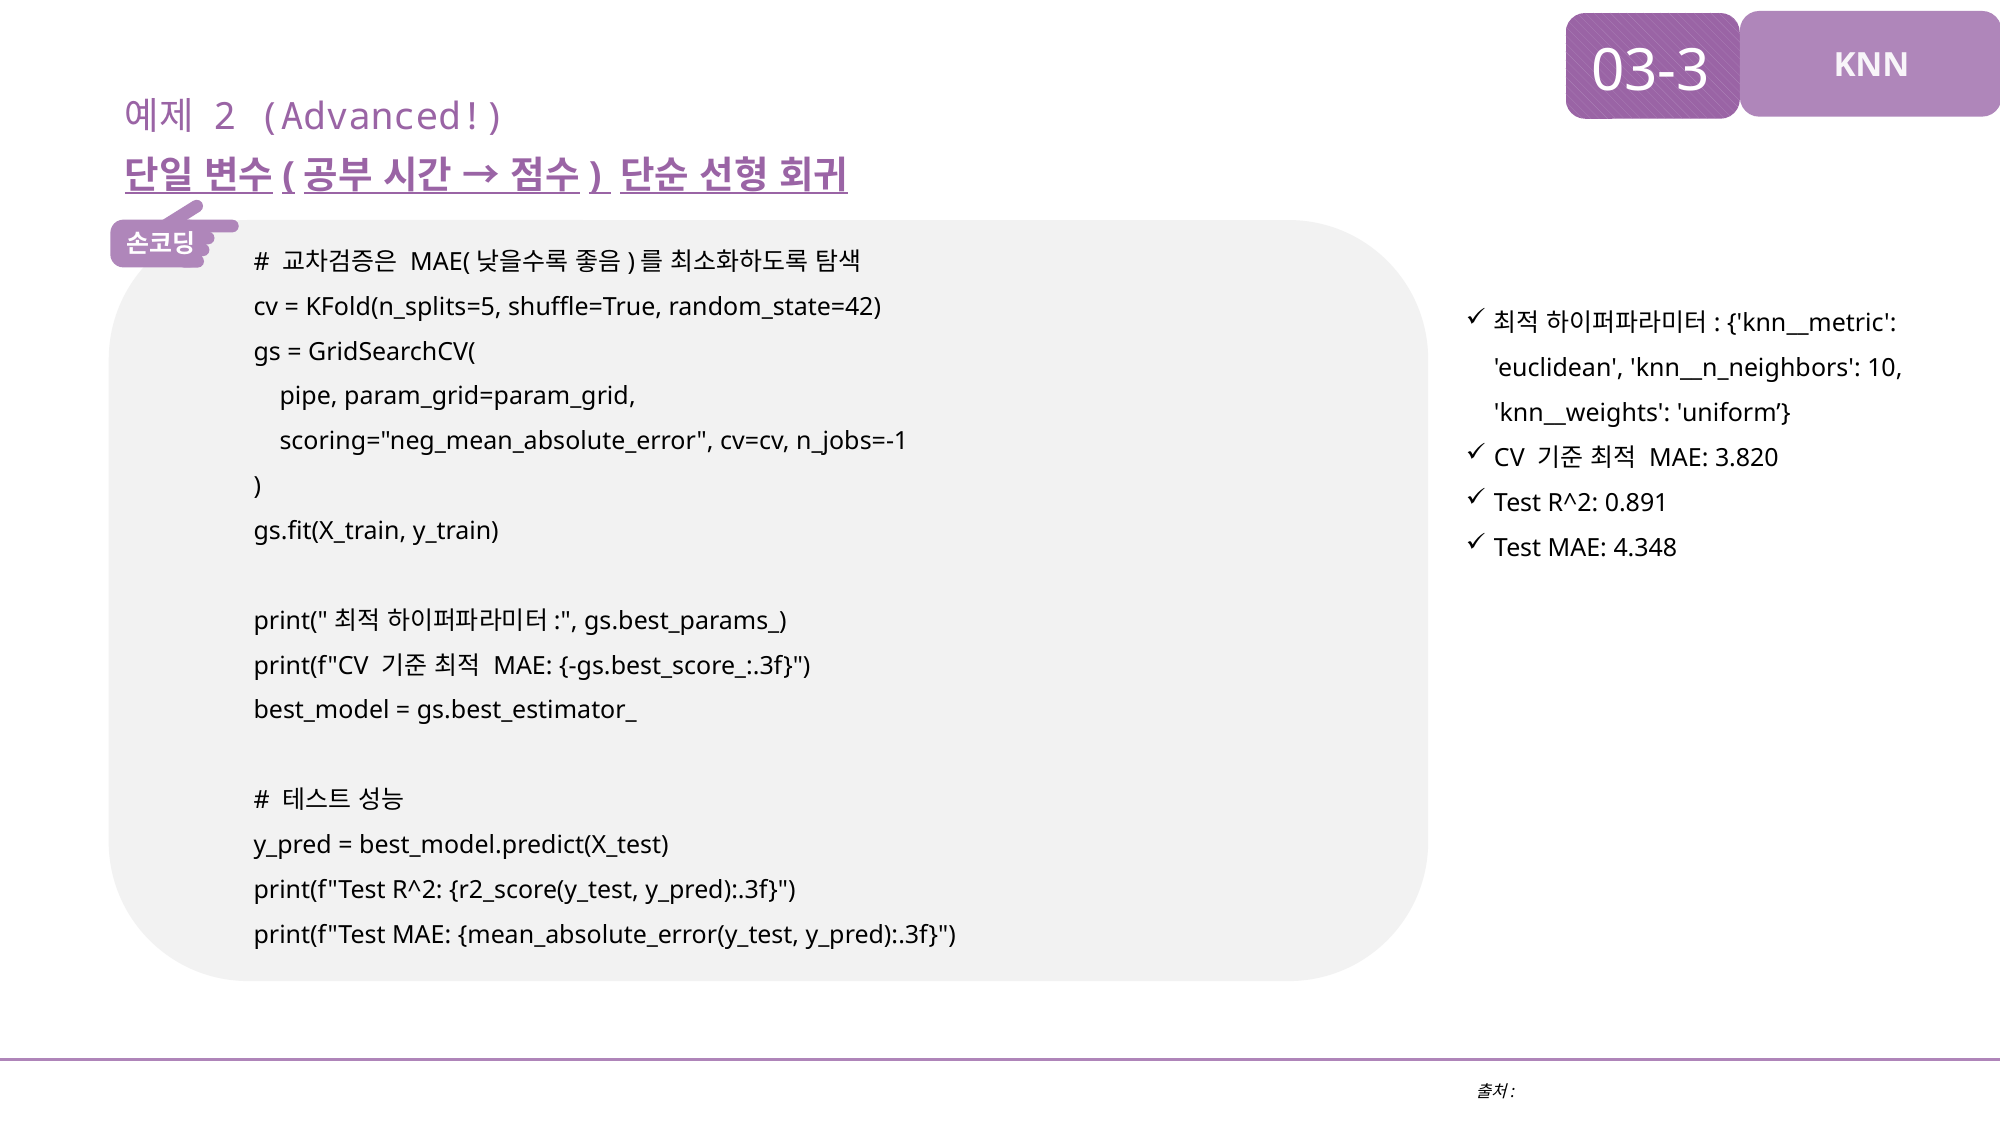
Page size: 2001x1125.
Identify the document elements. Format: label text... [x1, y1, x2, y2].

text_box 출처: [1461, 1073, 2000, 1109]
text_box [239, 218, 1318, 222]
text_box 단일 변수(공부 시간 → 점수) 단순 선형 회귀 [110, 143, 1369, 204]
text_box [1739, 9, 2000, 118]
text_box [1564, 11, 1739, 120]
text_box 03-3 [1576, 24, 1740, 109]
text_box KNN [1818, 35, 1932, 91]
text_box [107, 224, 1430, 983]
text_box # 교차검증은 MAE(낮을수록 좋음)를 최소화하도록 탐색 cv = KFold(n_splits=5, shuffle=True, random_state=42) gs = GridSearchCV( pipe, param_grid=param_grid, scoring="neg_mean_absolute_error", cv=cv, n_jobs=-1 ) gs.fit(X_train, y_train) print("최적 하이퍼파라미터:", gs.best_params_) print(f"CV 기준 최적 MAE: {-gs.best_score_:.3f}") best_model = gs.best_estimator_ # 테스트 성능 y_pred = best_model.predict(X_test) print(f"Test R^2: {r2_score(y_test, y_pred):.3f}") print(f"Test MAE: {mean_absolute_error(y_test, y_pred):.3f}") [238, 222, 1328, 956]
text_box 예제 2 (Advanced!) [110, 62, 1369, 143]
text_box 최적 하이퍼파라미터: {'knn__metric': 'euclidean', 'knn__n_neighbors': 10, 'knn__weights': 'uniform’} CV 기준 최적 MAE: 3.820 Test R^2: 0.891 Test MAE: 4.348 [1451, 284, 2000, 569]
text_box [110, 212, 239, 268]
